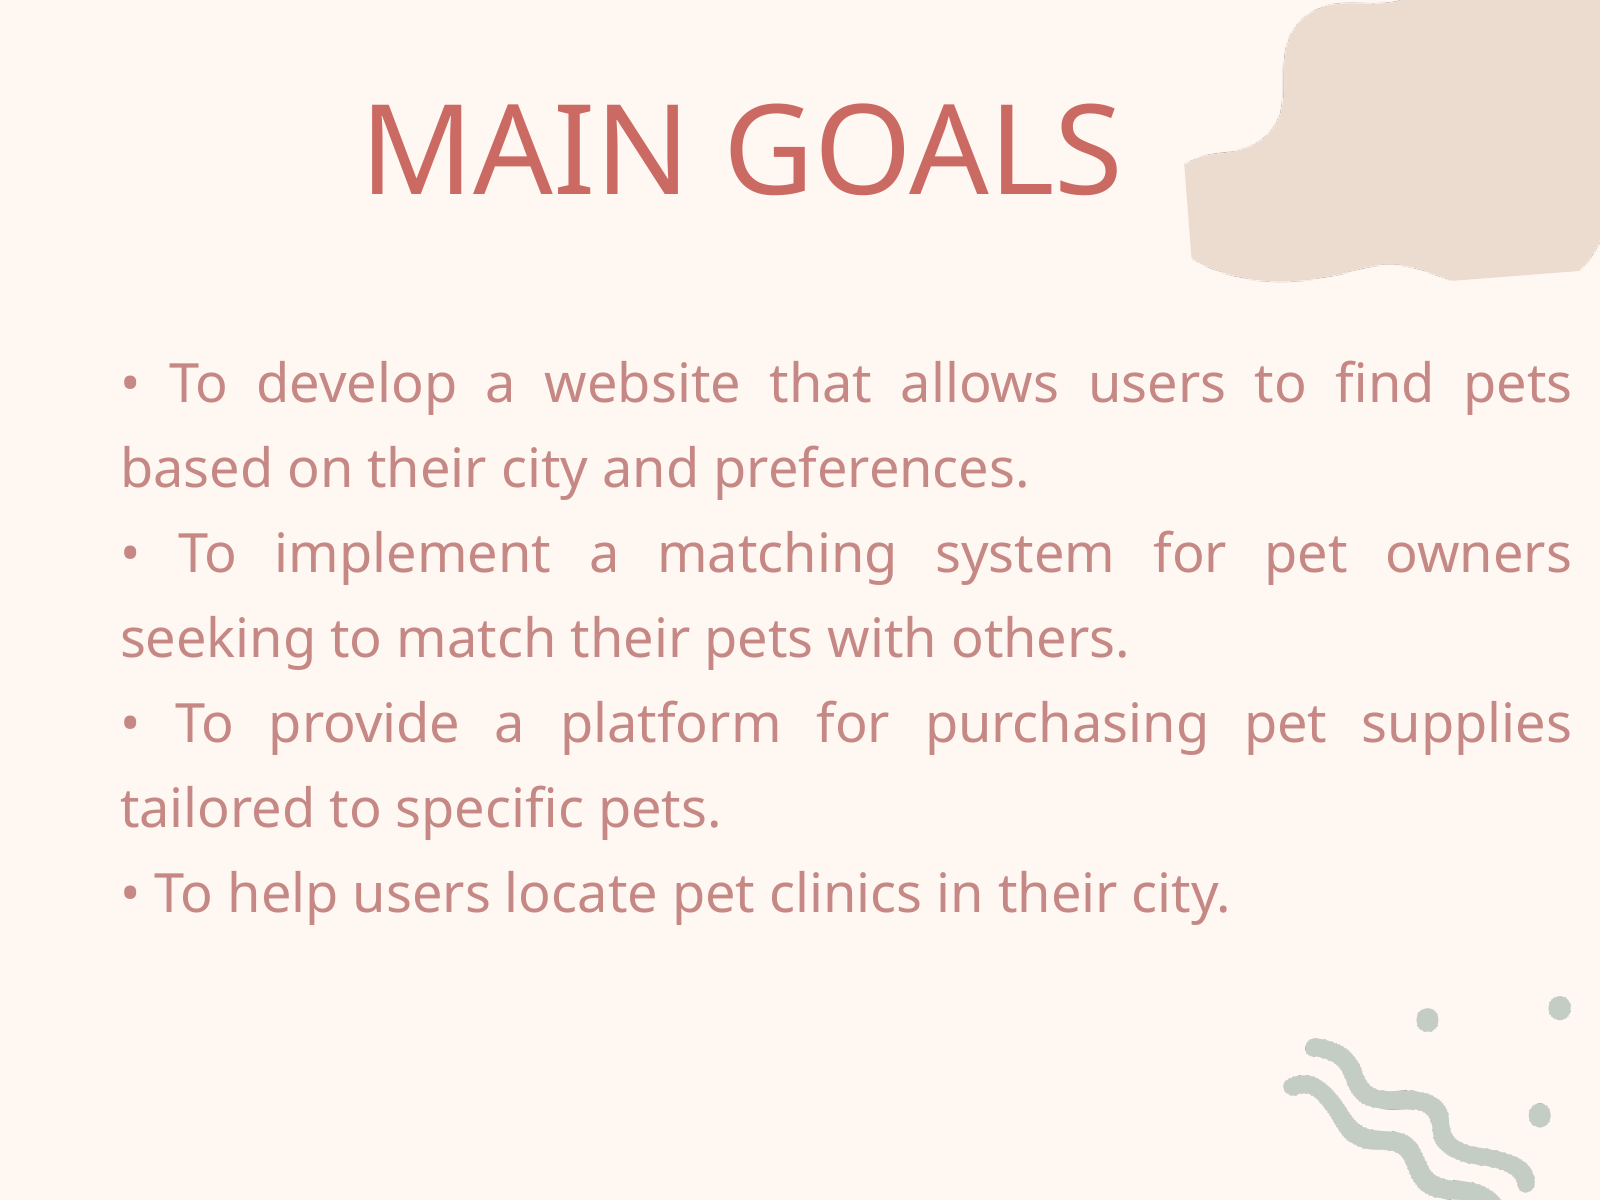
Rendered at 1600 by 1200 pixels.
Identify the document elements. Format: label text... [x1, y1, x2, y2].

text_box [1171, 0, 1600, 301]
text_box • To develop a website that allows users to find pets based on their city and preferences. • To implement a matching system for pet owners seeking to match their pets with others. • To provide a platform for purchasing pet supplies tailored to specific pets. • To help users locate pet clinics in their city. [120, 328, 1574, 924]
text_box MAIN GOALS [360, 85, 1188, 220]
text_box [1277, 996, 1574, 1200]
